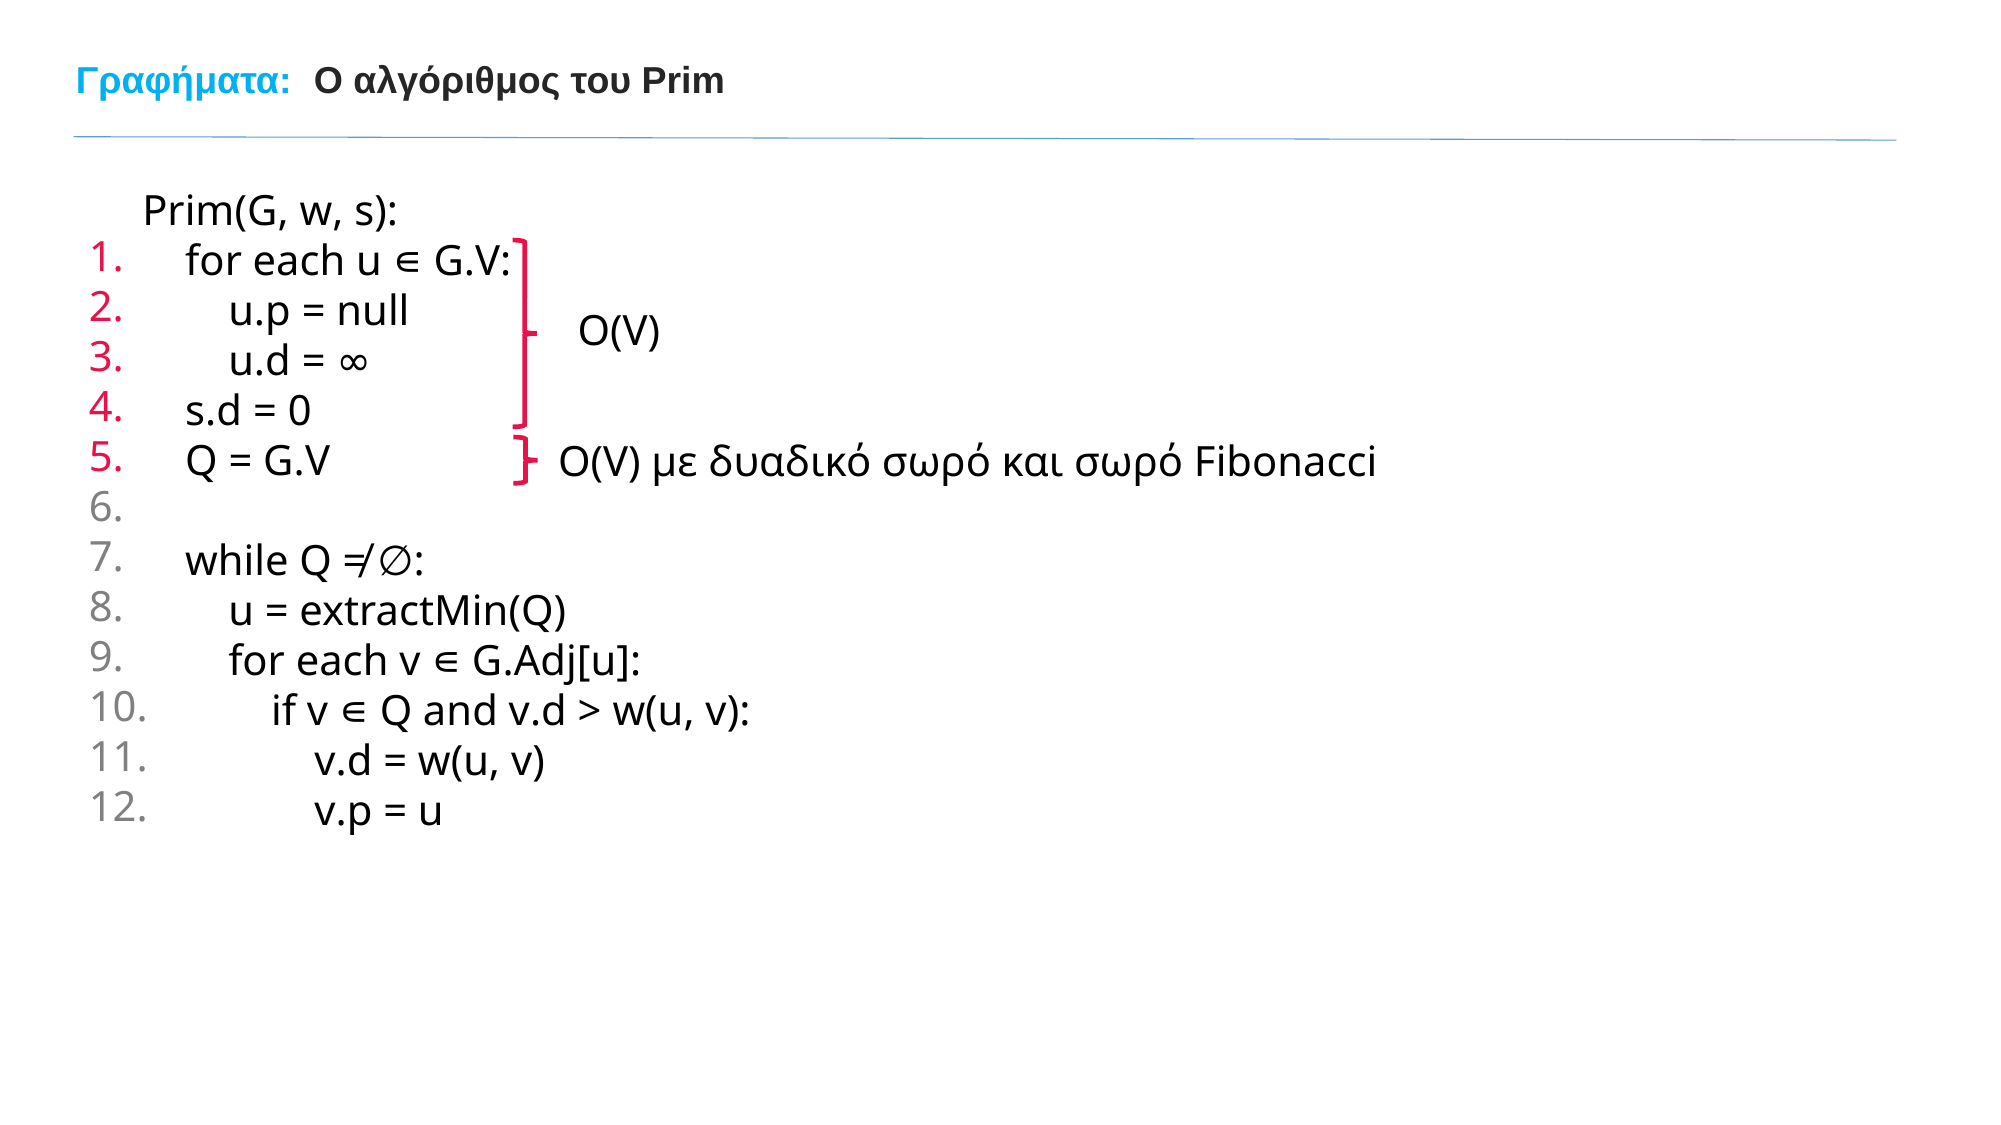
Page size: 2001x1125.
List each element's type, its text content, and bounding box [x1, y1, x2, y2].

text_box O(V) με δυαδικό σωρό και σωρό Fibonacci [543, 427, 1404, 493]
text_box 1. 2. 3. 4. 5. 6. 7. 8. 9. 10. 11. 12. [73, 222, 163, 837]
text_box Ο αλγόριθμος του Prim [315, 49, 741, 109]
text_box Prim(G, w, s): for each u ∊ G.V: u.p = null u.d = ∞ s.d = 0 Q = G.V while Q ≠ ∅: u = extractMin(Q) for each v ∊ G.Adj[u]: if v ∊ Q and v.d > w(u, v): v.d = w(u, v) v.p = u [127, 176, 766, 842]
text_box [512, 239, 537, 428]
text_box O(V) [562, 296, 675, 362]
text_box Γραφήματα: [61, 49, 315, 109]
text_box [73, 136, 1897, 140]
text_box [513, 436, 538, 484]
